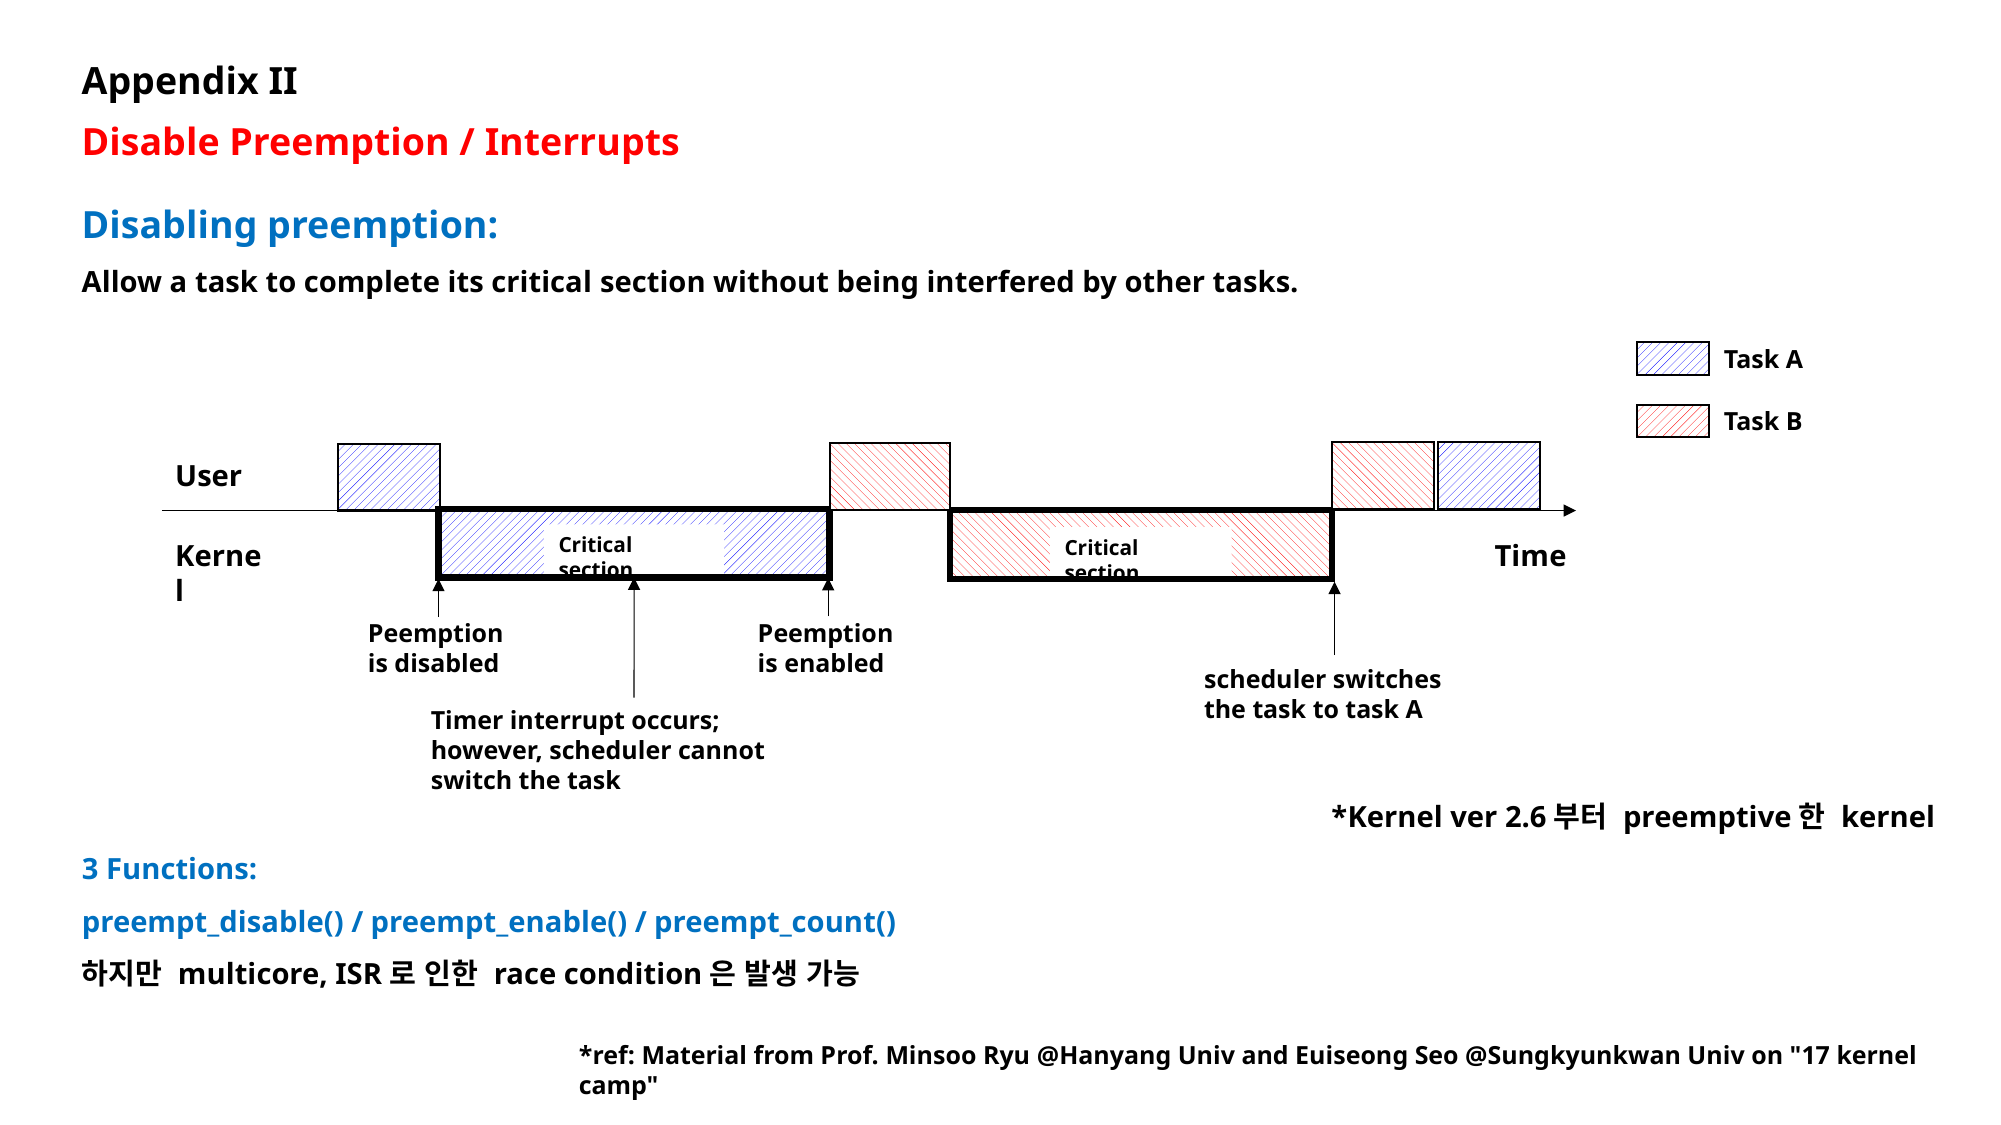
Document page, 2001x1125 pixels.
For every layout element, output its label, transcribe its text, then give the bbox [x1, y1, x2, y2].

text_box *ref: Material from Prof. Minsoo Ryu @Hanyang Univ and Euiseong Seo @Sungkyunkwan Univ on "17 kernel camp" [564, 1032, 2000, 1107]
text_box Task B [1709, 397, 1832, 443]
text_box Task A [1709, 336, 1832, 381]
text_box Disabling preemption: Allow a task to complete its critical section without being interfered by other tasks. [66, 170, 1950, 306]
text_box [160, 441, 1588, 774]
text_box Disable Preemption / Interrupts [66, 110, 787, 170]
text_box Appendix II [66, 49, 332, 110]
text_box [1636, 404, 1709, 438]
text_box *Kernel ver 2.6부터 preemptive한 kernel 3 Functions: preempt_disable() / preempt_enable() / preempt_count() 하지만 multicore, ISR로 인한 race condition은 발생 가능 [67, 773, 1951, 998]
text_box [1636, 341, 1709, 376]
